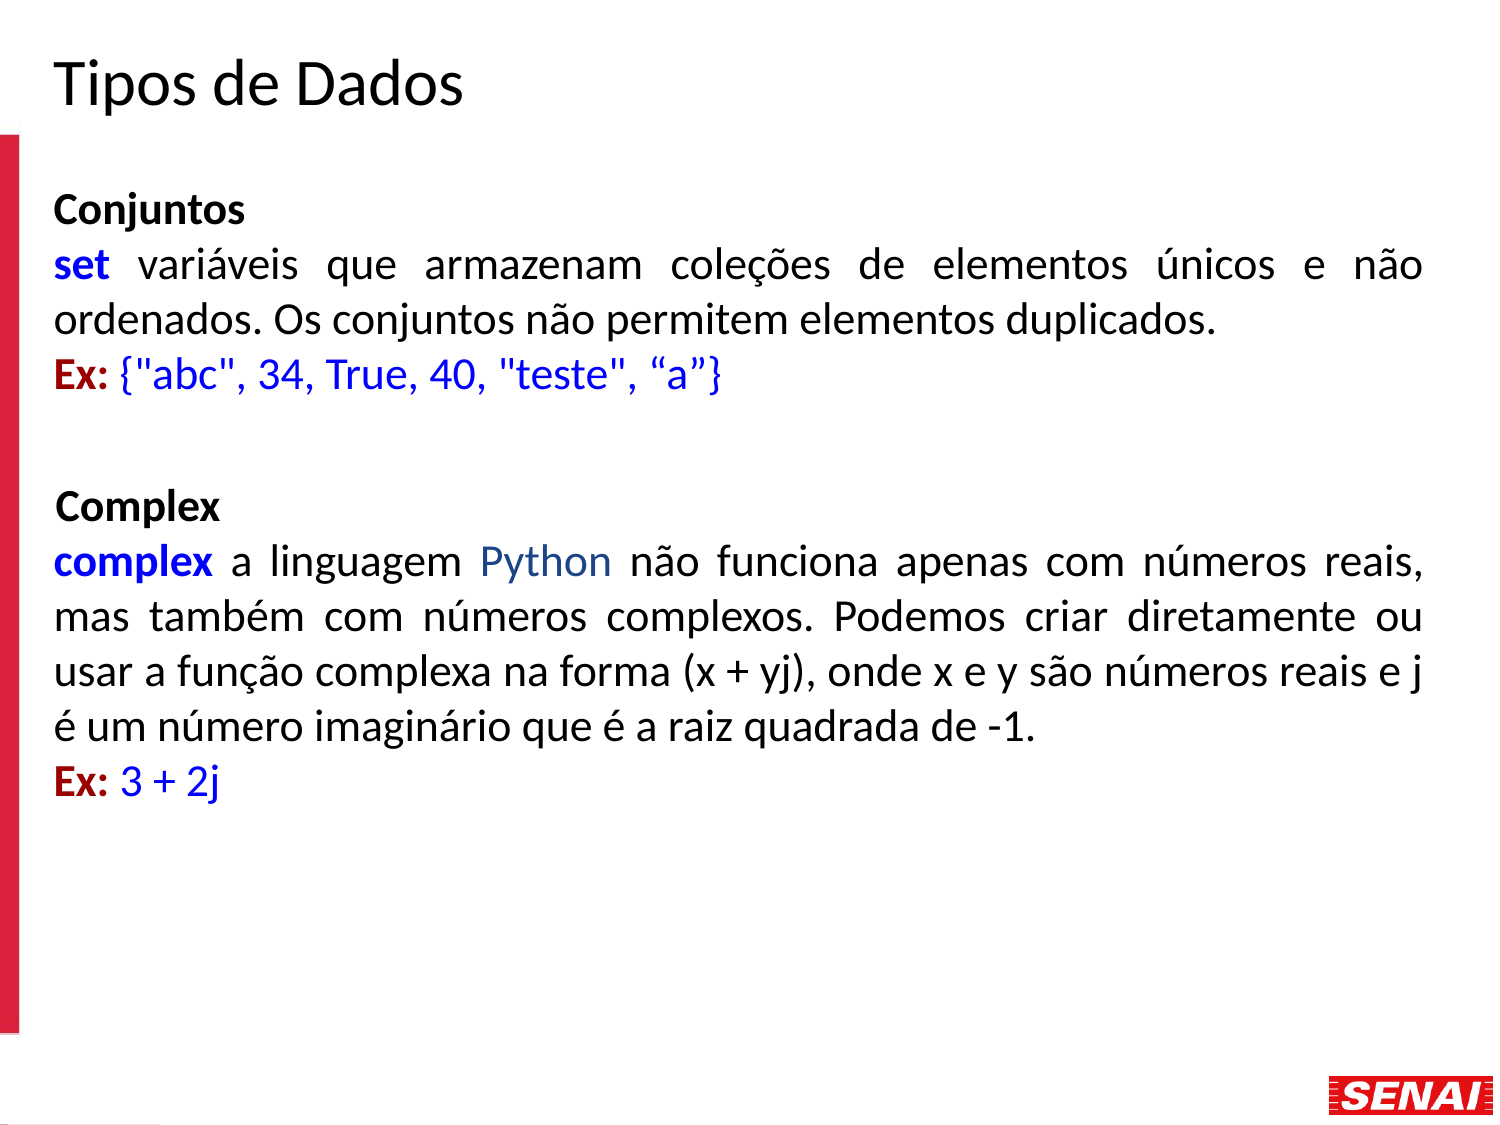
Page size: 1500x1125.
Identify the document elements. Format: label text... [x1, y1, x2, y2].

text_box Conjuntos set variáveis que armazenam coleções de elementos únicos e não ordenados. Os conjuntos não permitem elementos duplicados. Ex: {"abc", 34, True, 40, "teste", “a”} Complex complex a linguagem Python não funciona apenas com números reais, mas também com números complexos. Podemos criar diretamente ou usar a função complexa na forma (x + yj), onde x e y são números reais e j é um número imaginário que é a raiz quadrada de -1. Ex: 3 + 2j [38, 171, 1440, 1058]
text_box Tipos de Dados [38, 0, 1469, 159]
picture [1329, 1076, 1493, 1115]
picture [0, 85, 23, 1058]
